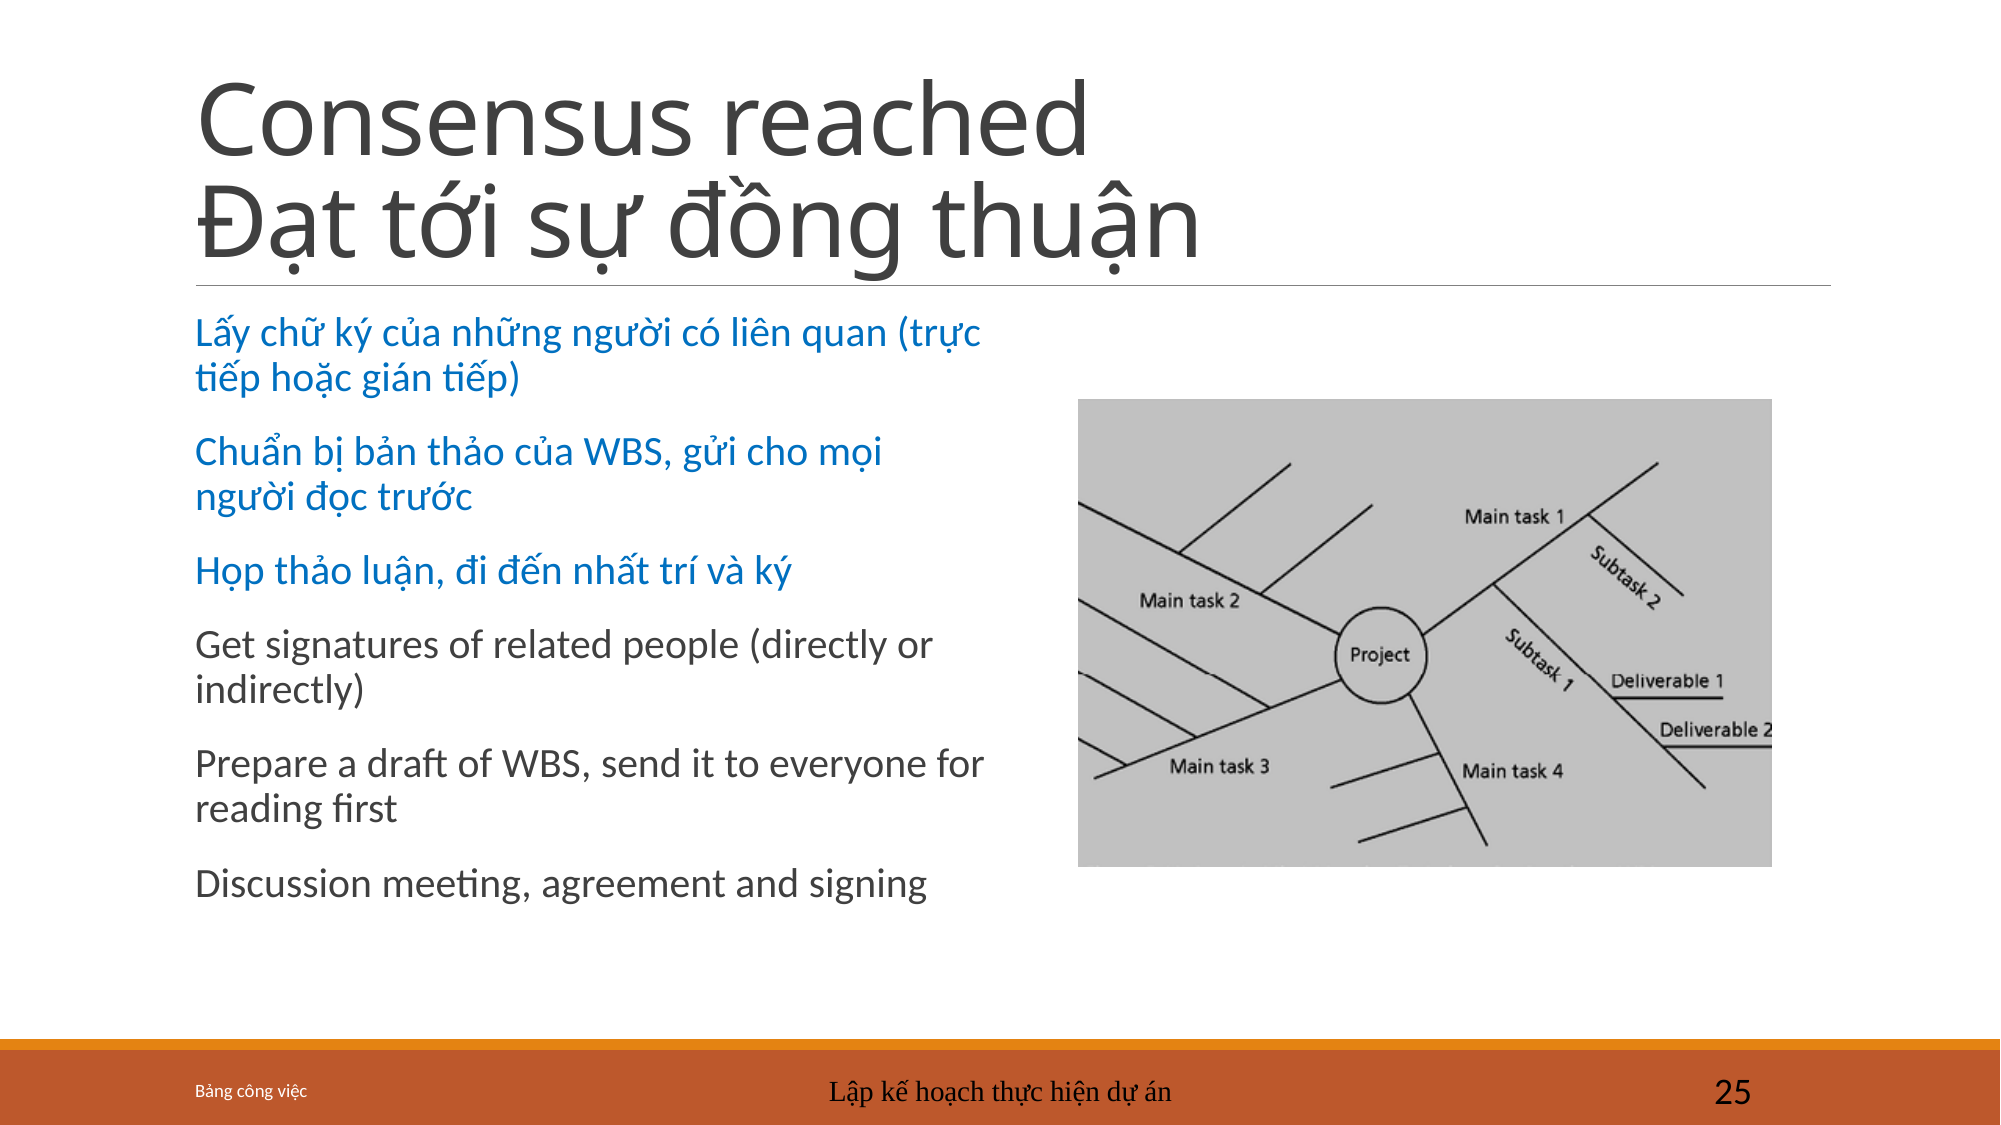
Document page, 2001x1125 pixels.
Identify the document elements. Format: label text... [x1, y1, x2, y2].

title Consensus reached Đạt tới sự đồng thuận [180, 47, 1830, 285]
list Lấy chữ ký của những người có liên quan (trực tiếp hoặc gián tiếp) Chuẩn bị bản thảo của WBS, gửi cho mọi người đọc trước Họp thảo luận, đi đến nhất trí và ký Get signatures of related people (directly or indirectly) Prepare a draft of WBS, send it to everyone for reading first Discussion meeting, agreement and signing [180, 302, 990, 963]
footer Lập kế hoạch thực hiện dự án [604, 1059, 1396, 1120]
slide_number 25 [1624, 1059, 1840, 1120]
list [1078, 398, 1772, 867]
slide_number Bảng công việc [180, 1059, 586, 1120]
